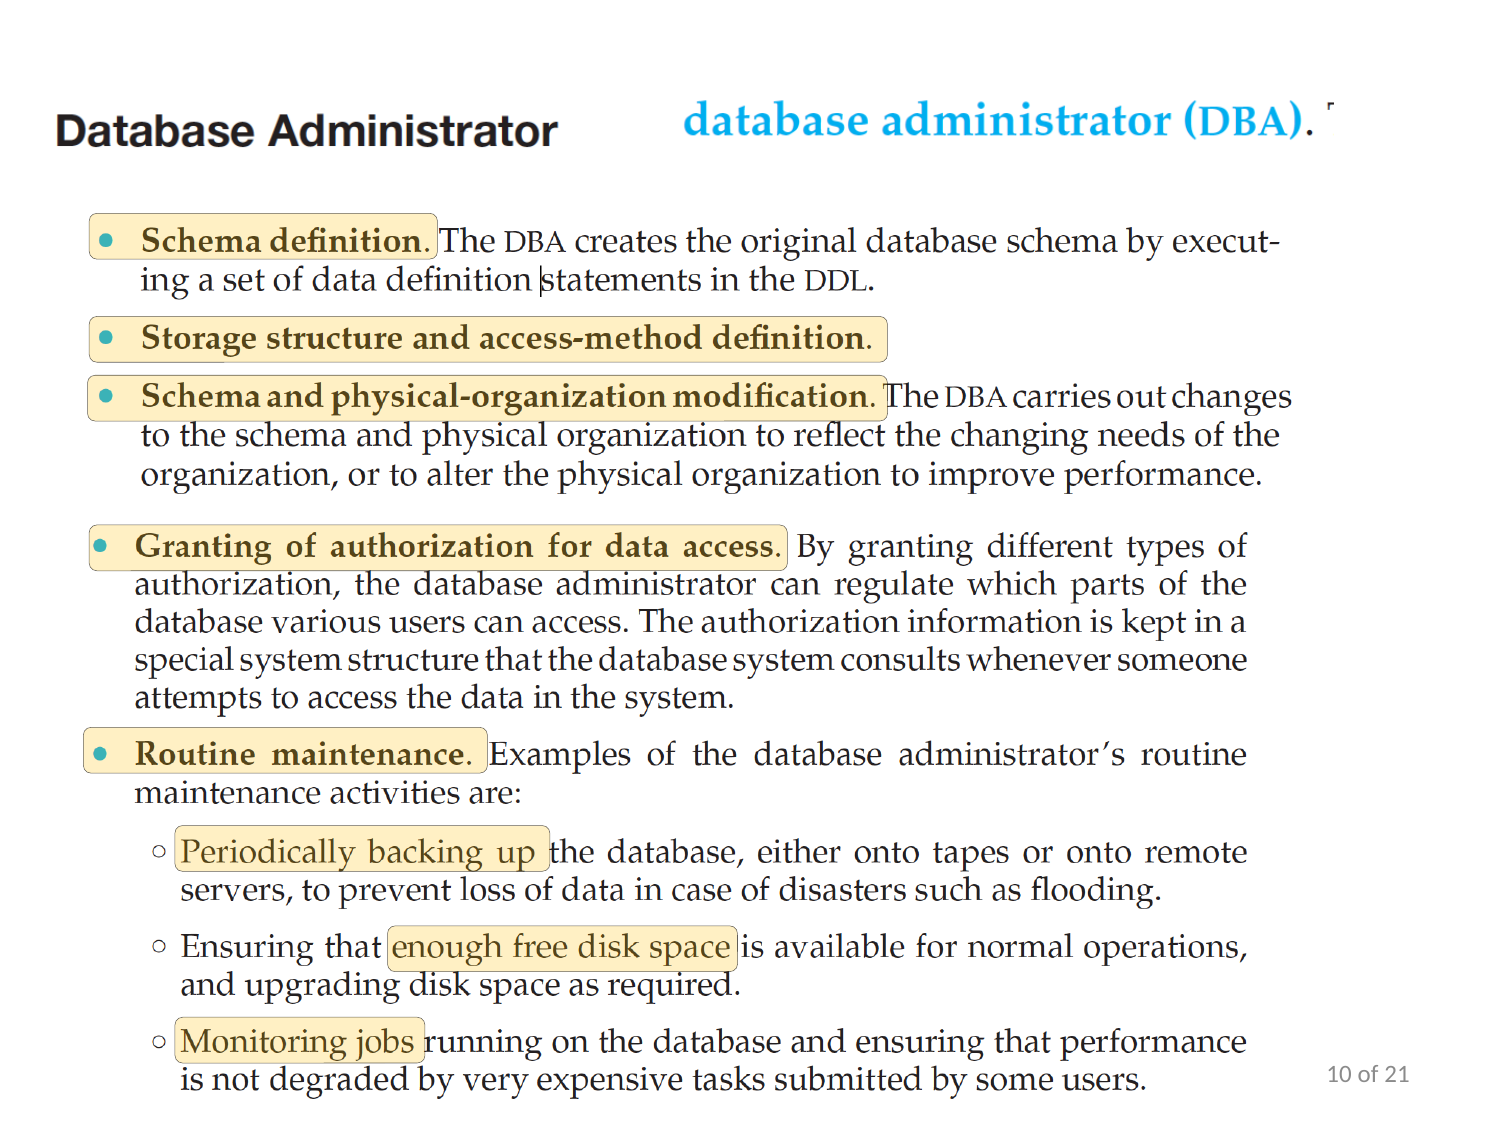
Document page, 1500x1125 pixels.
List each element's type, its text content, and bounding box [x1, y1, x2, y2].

slide_number 10 of 21 [1305, 1042, 1425, 1103]
picture [24, 87, 599, 184]
picture [83, 512, 1301, 1125]
picture [674, 94, 1334, 164]
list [87, 212, 1305, 513]
